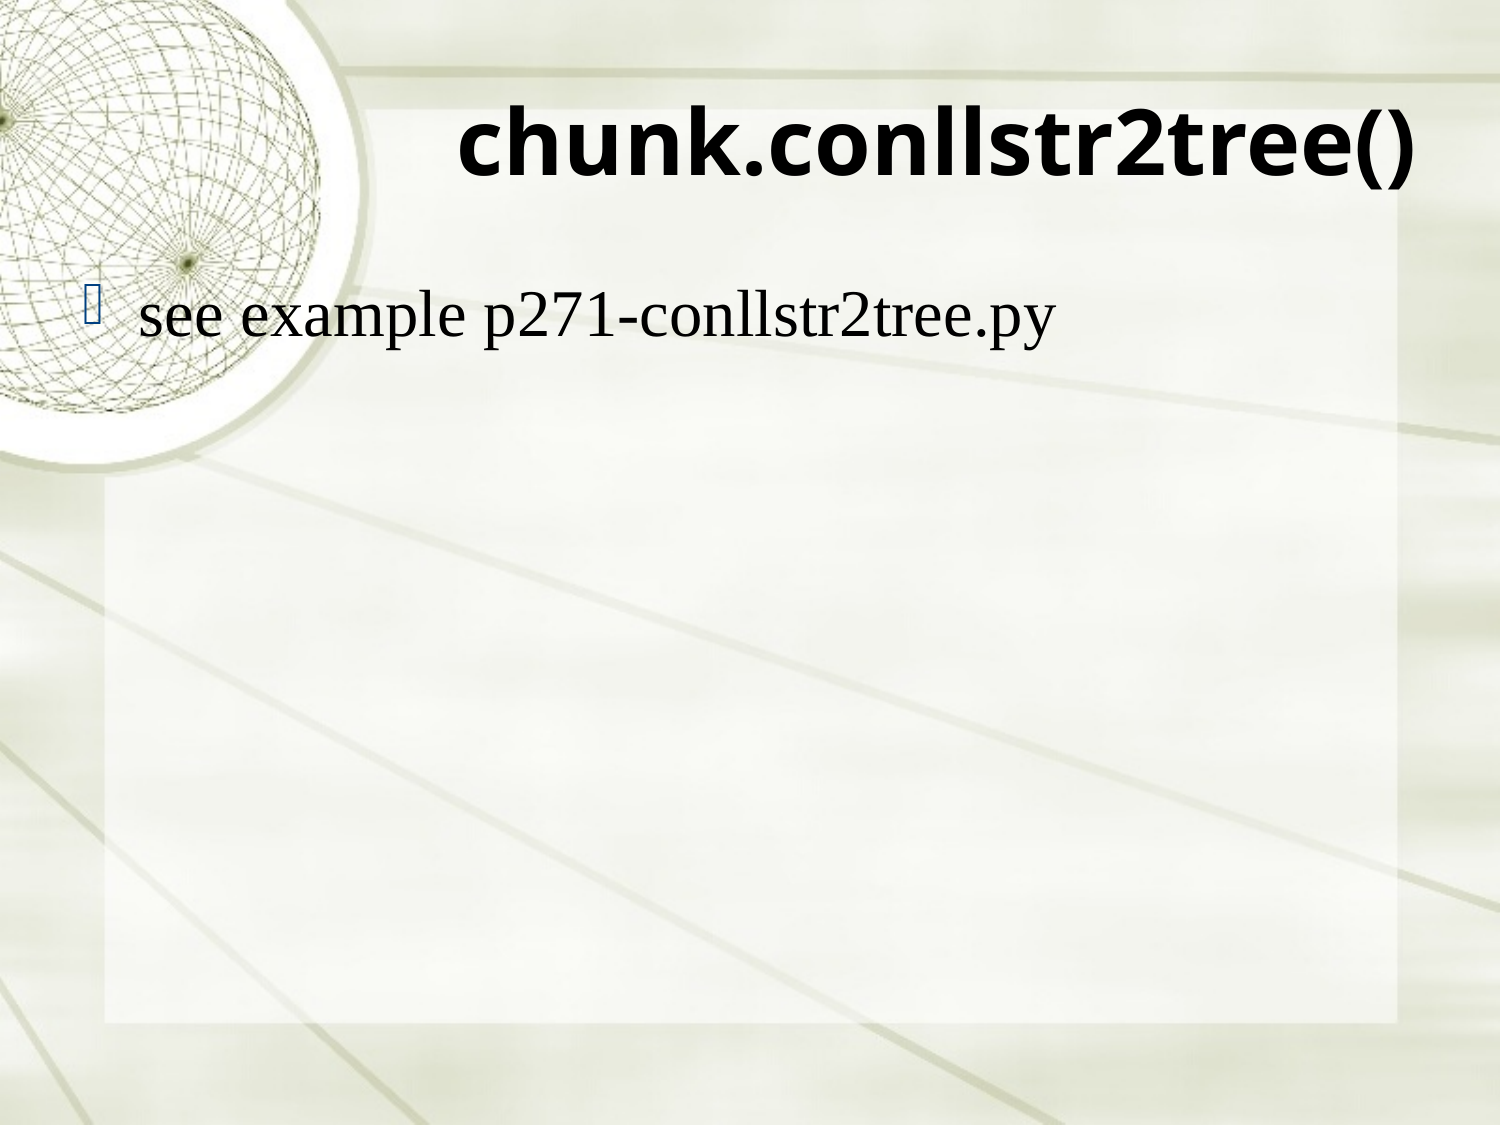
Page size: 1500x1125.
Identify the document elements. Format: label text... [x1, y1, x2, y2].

title chunk.conllstr2tree() [75, 15, 1425, 262]
picture [0, 0, 1500, 1125]
list see example p271-conllstr2tree.py [75, 262, 1425, 1125]
